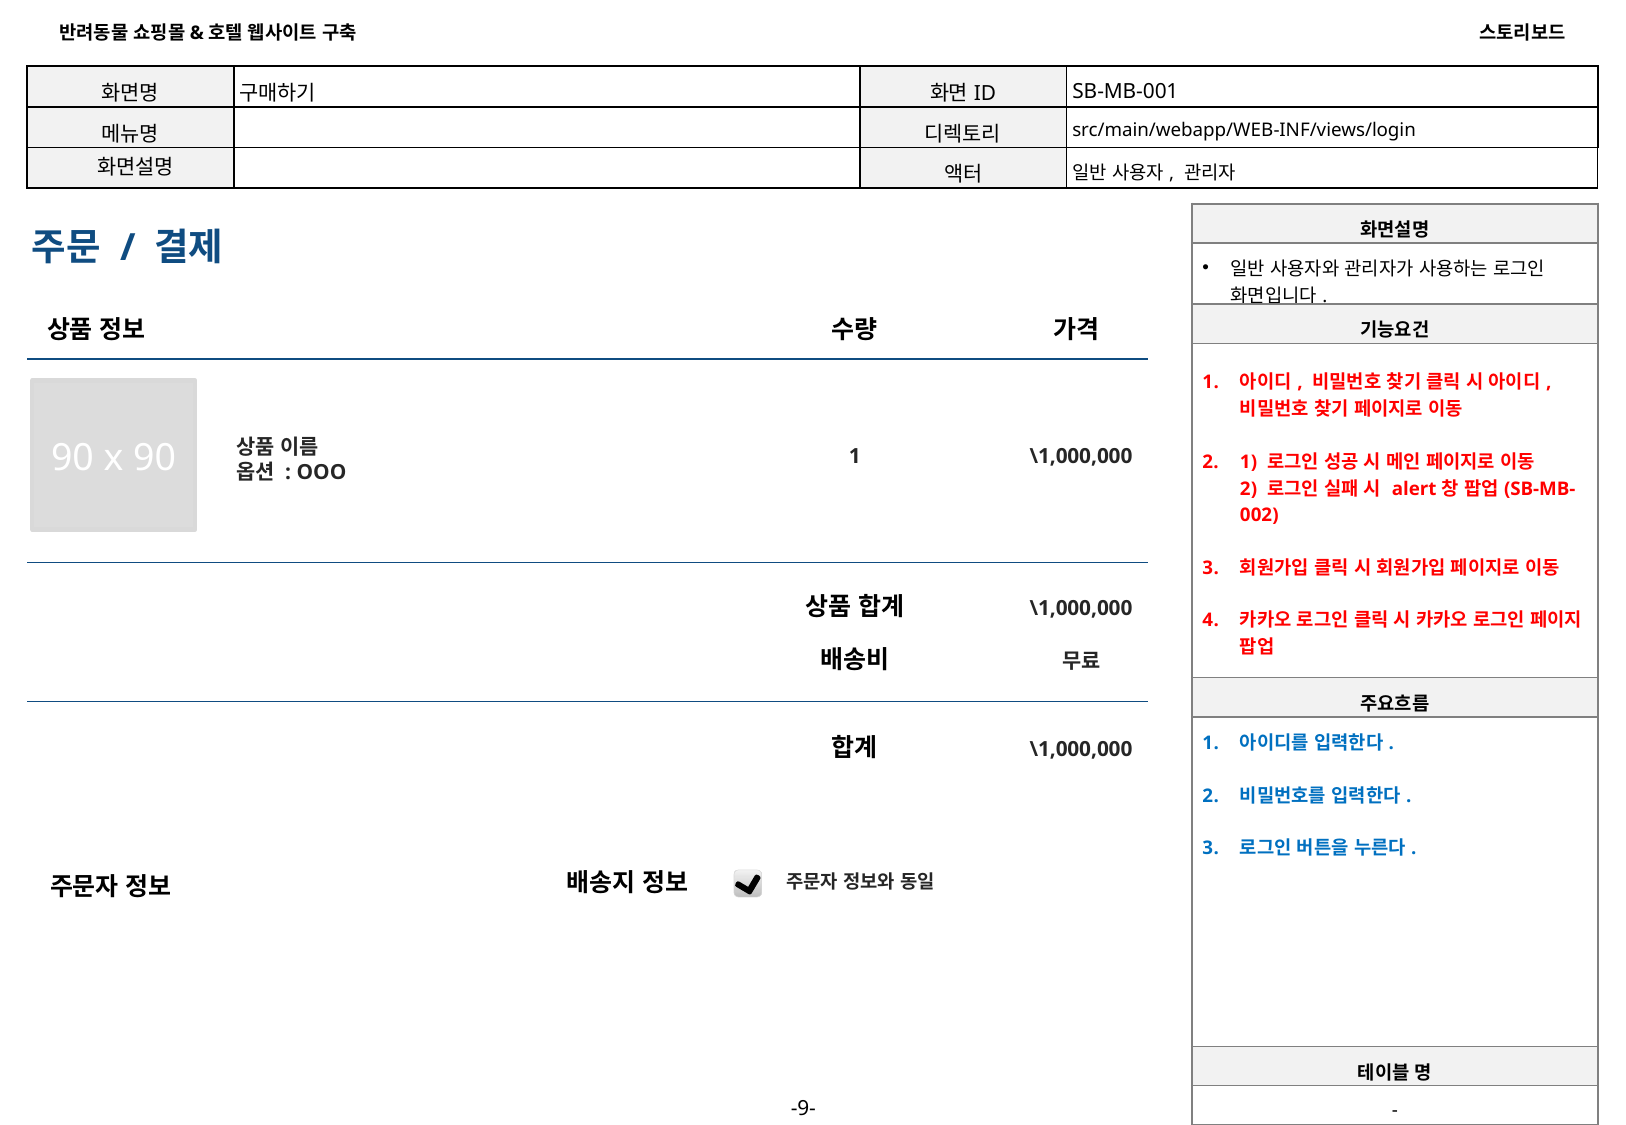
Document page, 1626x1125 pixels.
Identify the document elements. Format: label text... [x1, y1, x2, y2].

text_box 가격 [1005, 307, 1148, 349]
table_cell 액터 [861, 148, 1066, 187]
table_cell 아이디, 비밀번호 찾기 클릭 시 아이디, 비밀번호 찾기 페이지로 이동 1) 로그인 성공 시 메인 페이지로 이동 2) 로그인 실패 시 alert창 팝업(SB-MB-002) 회원가입 클릭 시 회원가입 페이지로 이동 카카오 로그인 클릭 시 카카오 로그인 페이지 팝업 [1193, 344, 1597, 677]
table_cell src/main/webapp/WEB-INF/views/login [1067, 108, 1597, 147]
text_box 1 [800, 435, 910, 475]
table_header 화면설명 [1193, 205, 1597, 242]
text_box 배송지 정보 [542, 861, 714, 903]
text_box 상품 정보 [25, 307, 168, 349]
table_header SB-MB-001 [1067, 67, 1597, 106]
table_cell 메뉴명 [28, 108, 233, 147]
table_cell - [1193, 1086, 1597, 1124]
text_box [784, 727, 1158, 769]
text_box 수량 [783, 307, 926, 349]
table_cell 일반 사용자, 관리자 [1067, 148, 1597, 187]
table_header 화면ID [861, 67, 1066, 106]
table_cell 아이디를 입력한다. 비밀번호를 입력한다. 로그인 버튼을 누른다. [1193, 718, 1597, 1046]
text_box 주문 / 결제 [16, 215, 293, 276]
table_cell [235, 148, 859, 187]
table_cell [235, 108, 859, 147]
table_header 화면명 [28, 67, 233, 106]
table_header 테이블 명 [1193, 1047, 1597, 1085]
table_cell 주요흐름 [1193, 678, 1597, 716]
text_box 90 x 90 [30, 378, 197, 532]
text_box 주문자 정보 [25, 864, 197, 906]
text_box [733, 862, 980, 901]
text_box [784, 639, 1158, 681]
text_box \1,000,000 [1004, 435, 1158, 475]
table_cell 디렉토리 [861, 108, 1066, 147]
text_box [784, 586, 1158, 628]
table_cell 화면설명 [28, 148, 233, 187]
table_cell 일반 사용자와 관리자가 사용하는 로그인 화면입니다. [1193, 244, 1597, 303]
text_box 상품 이름 옵션 : OOO [221, 426, 813, 491]
table_cell 기능요건 [1193, 305, 1597, 343]
table_header 구매하기 [235, 67, 859, 106]
